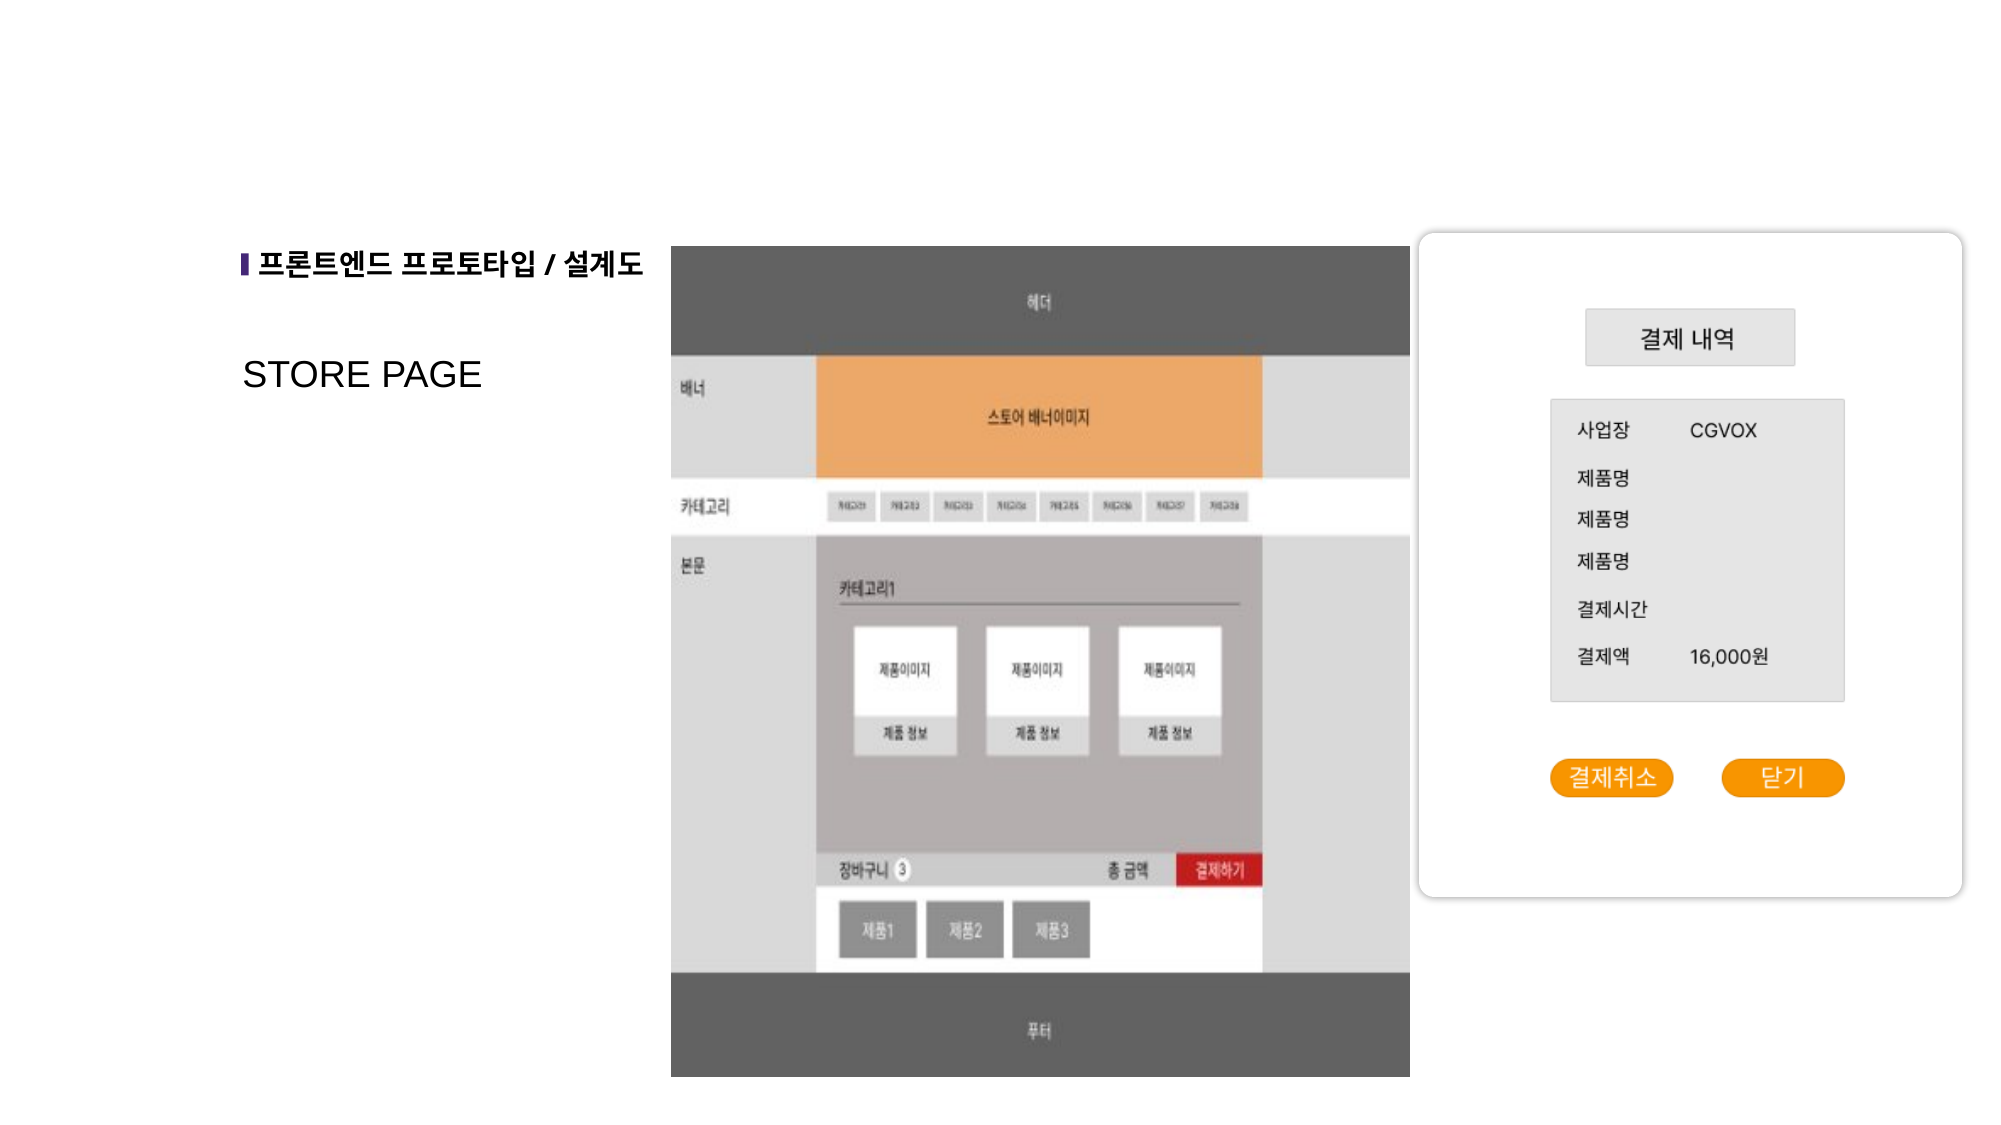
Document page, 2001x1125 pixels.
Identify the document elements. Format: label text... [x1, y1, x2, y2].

picture [1449, 264, 1932, 866]
text_box STORE PAGE [227, 342, 498, 402]
text_box [240, 252, 250, 276]
picture [671, 246, 1410, 1077]
text_box 프론트엔드 프로토타입/설계도 [244, 239, 659, 289]
